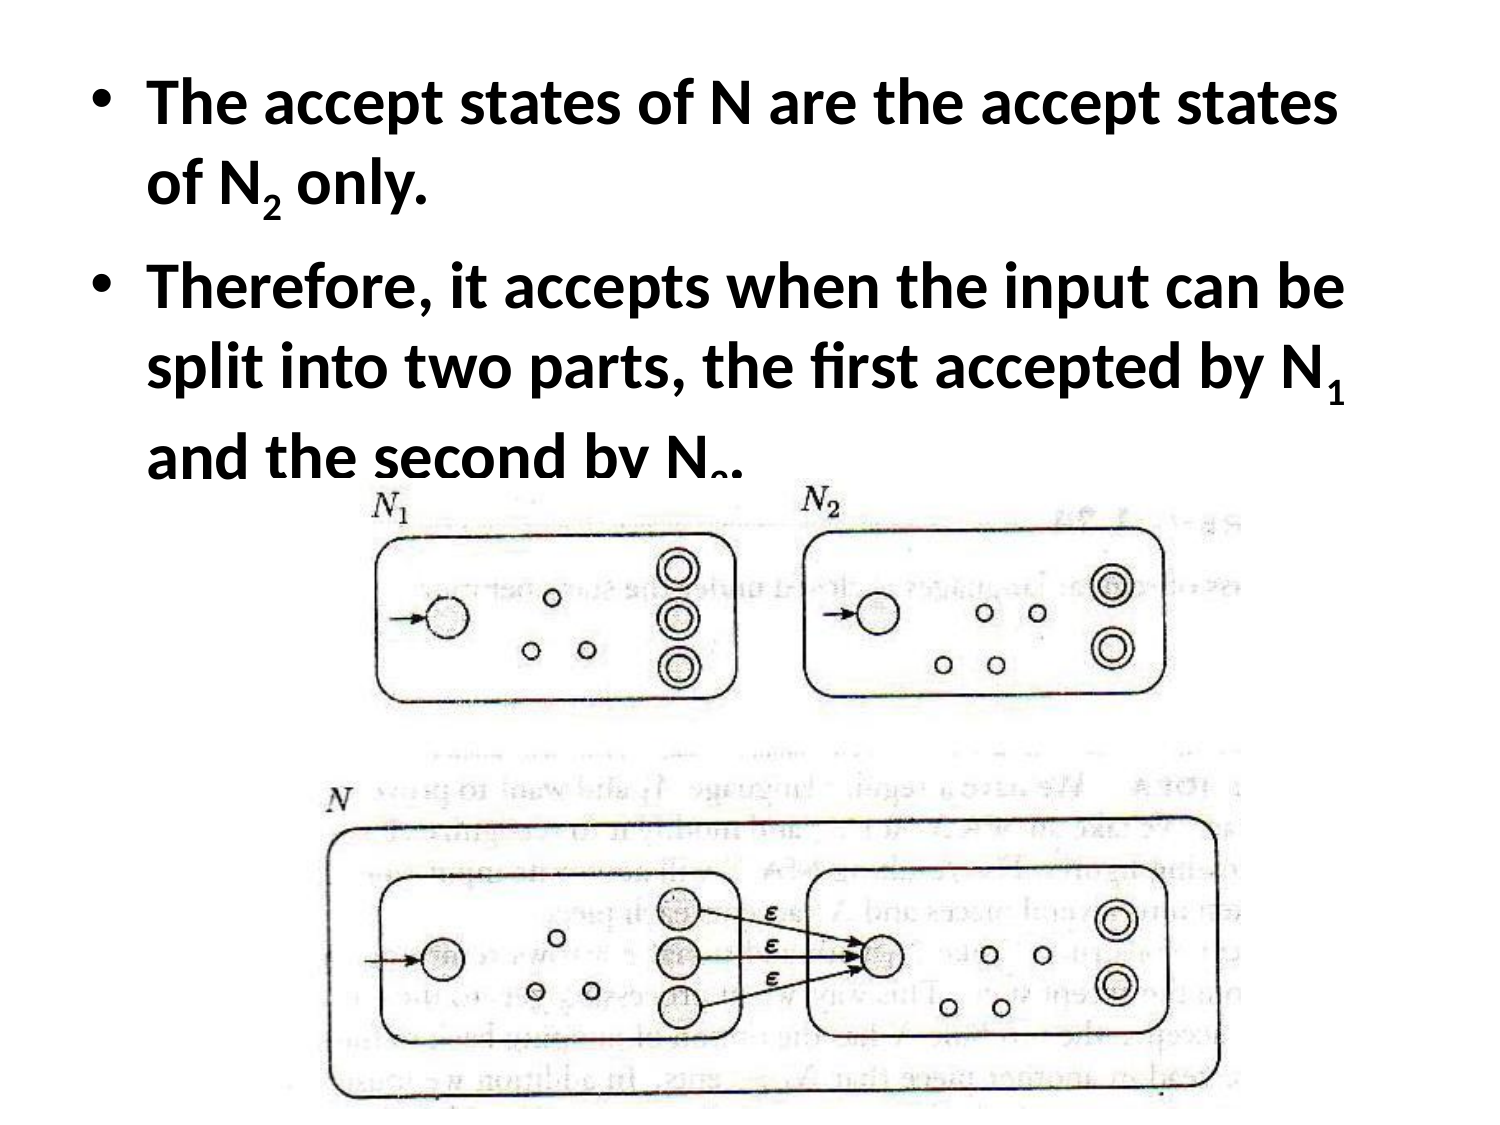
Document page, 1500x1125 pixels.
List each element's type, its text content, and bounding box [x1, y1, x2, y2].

list The accept states of N are the accept states of N2 only. Therefore, it accepts when the input can be split into two parts, the first accepted by N1 and the second by N2. [75, 50, 1425, 488]
picture [268, 478, 1241, 1110]
